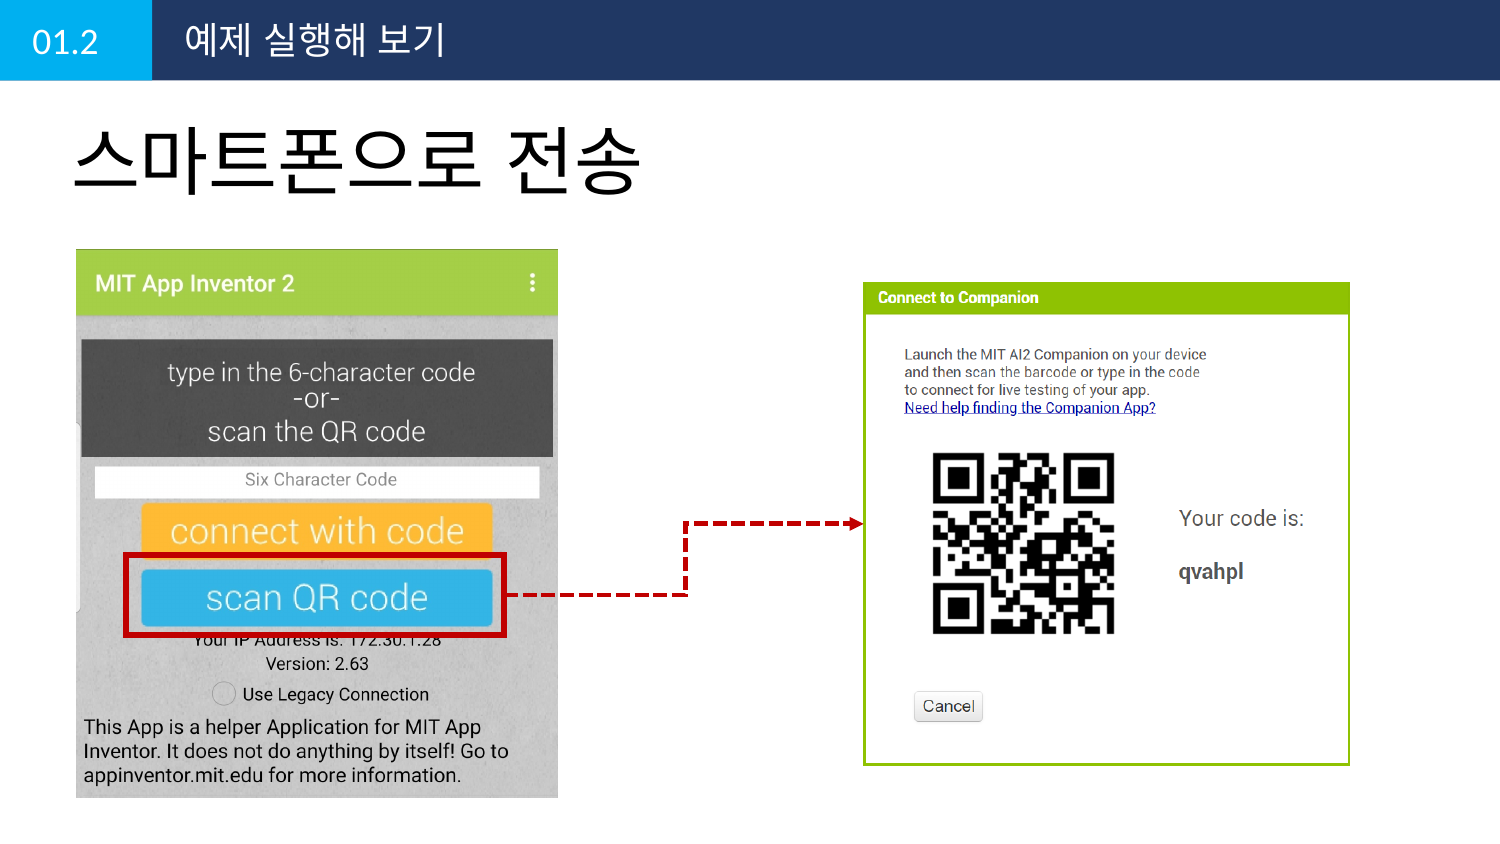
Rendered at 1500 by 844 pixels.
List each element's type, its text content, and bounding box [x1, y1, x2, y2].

text_box [153, 0, 1500, 81]
picture [863, 282, 1350, 766]
text_box [0, 0, 153, 81]
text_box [504, 523, 864, 596]
text_box 예제 실행해 보기 [169, 9, 945, 70]
text_box 01.2 [17, 9, 115, 70]
picture [76, 249, 558, 798]
text_box 스마트폰으로 전송 [56, 107, 736, 212]
